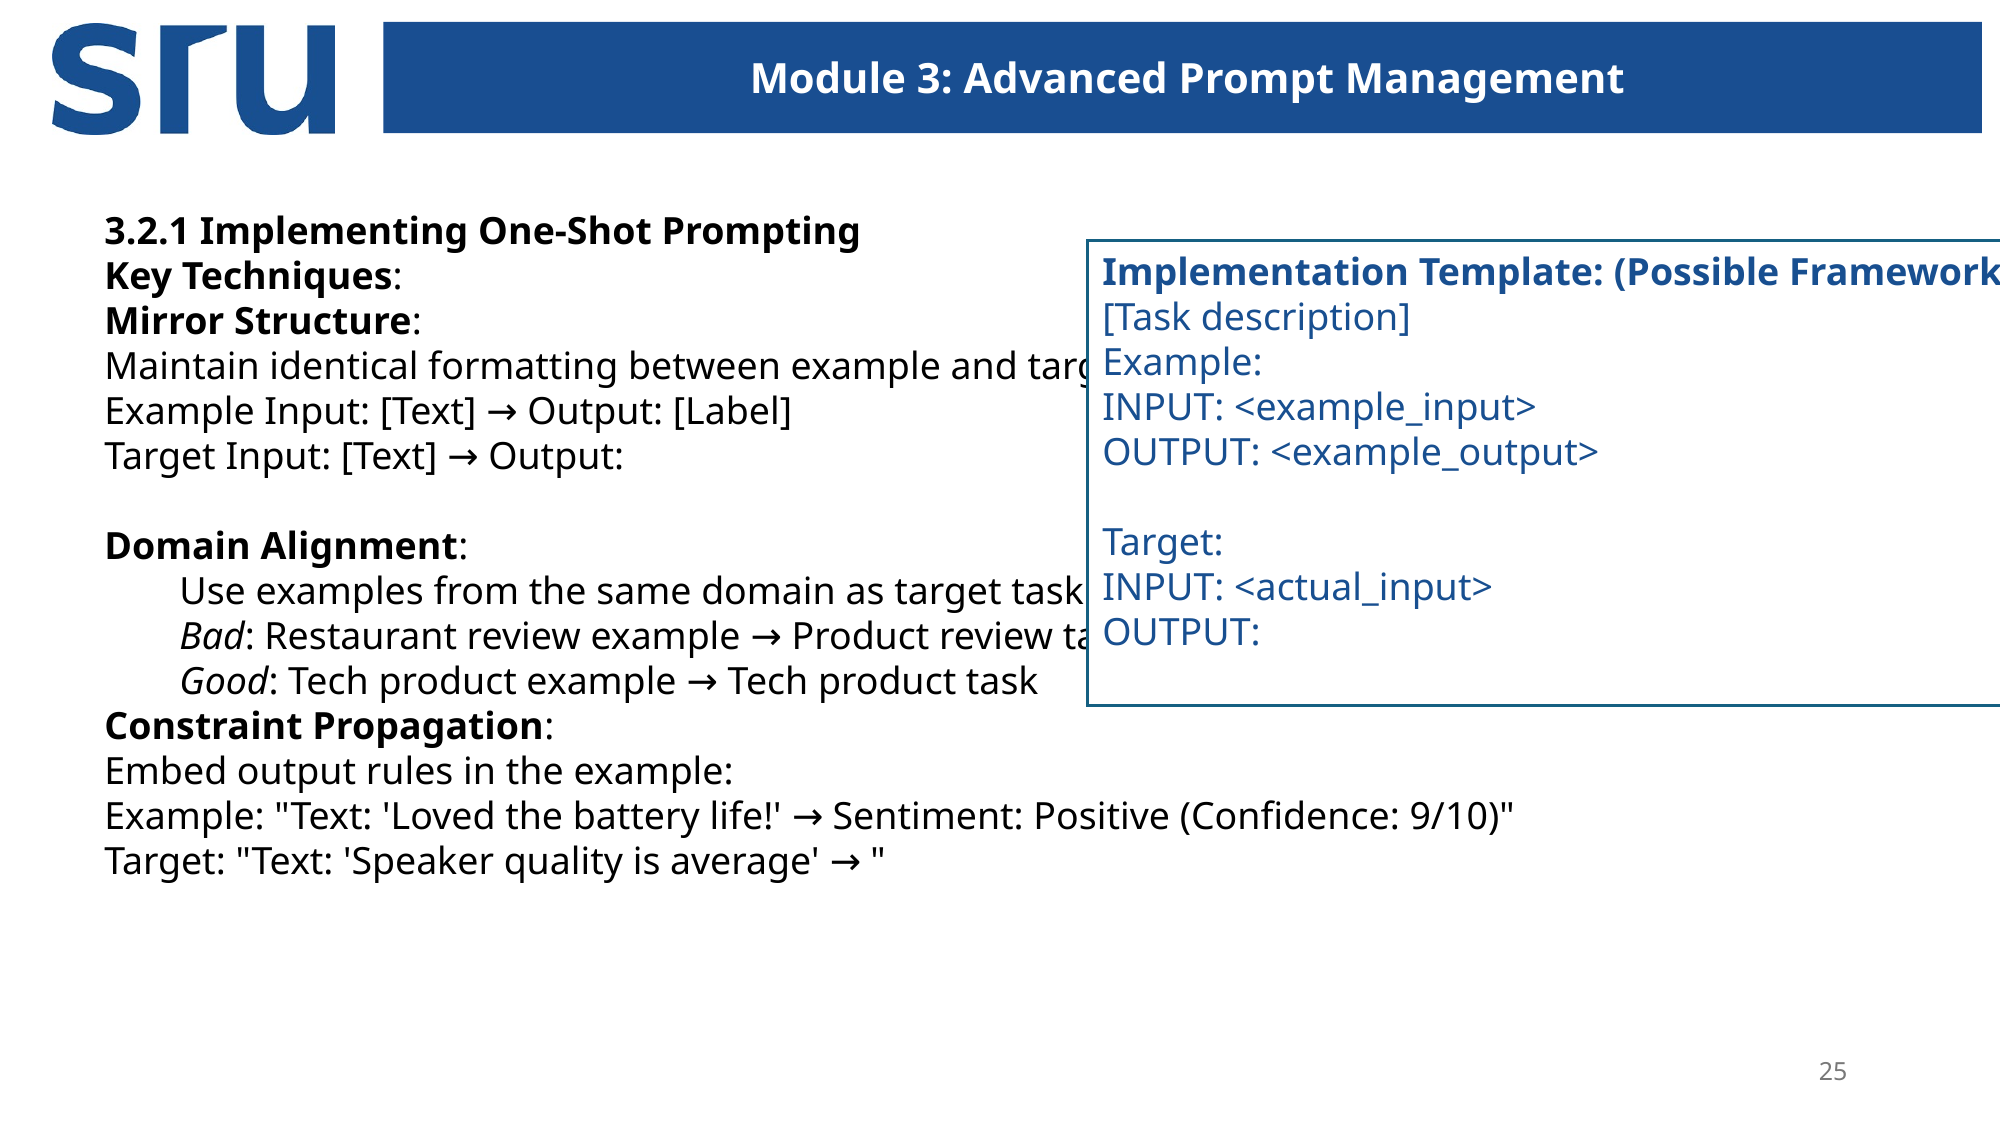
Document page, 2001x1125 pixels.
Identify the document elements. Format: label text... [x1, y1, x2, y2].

slide_number 25 [1412, 1042, 1863, 1103]
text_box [382, 21, 1983, 134]
text_box Implementation Template: (Possible Framework) [Task description] Example: INPUT: <example_input> OUTPUT: <example_output> Target: INPUT: <actual_input> OUTPUT: [1086, 239, 2000, 707]
picture [51, 23, 335, 136]
text_box 3.2.1 Implementing One-Shot Prompting Key Techniques: Mirror Structure: Maintain identical formatting between example and target: Example Input: [Text] → Output: [Label] Target Input: [Text] → Output: Domain Alignment: Use examples from the same domain as target task Bad: Restaurant review example → Product review task Good: Tech product example → Tech product task Constraint Propagation: Embed output rules in the example: Example: "Text: 'Loved the battery life!' → Sentiment: Positive (Confidence: 9/10)" Target: "Text: 'Speaker quality is average' → " [89, 199, 1817, 935]
